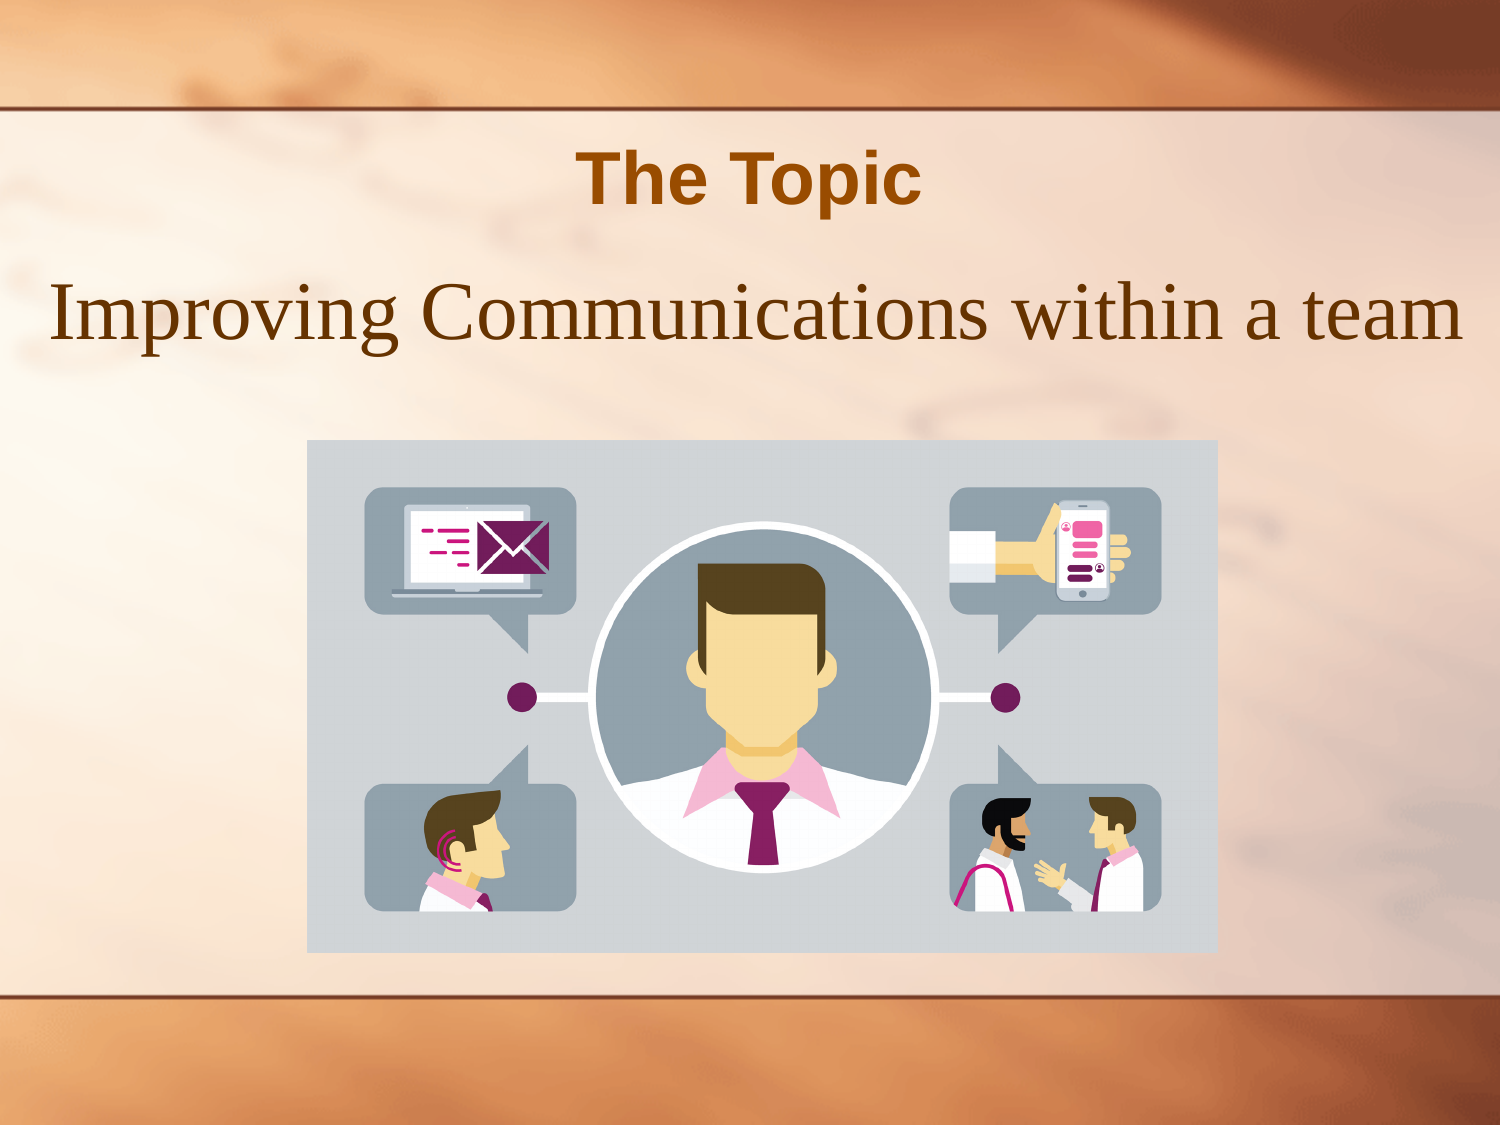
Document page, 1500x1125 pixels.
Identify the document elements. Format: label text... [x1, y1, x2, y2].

picture [0, 0, 1500, 1125]
list Improving Communications within a team [12, 241, 1500, 435]
title The Topic [99, 90, 1400, 235]
